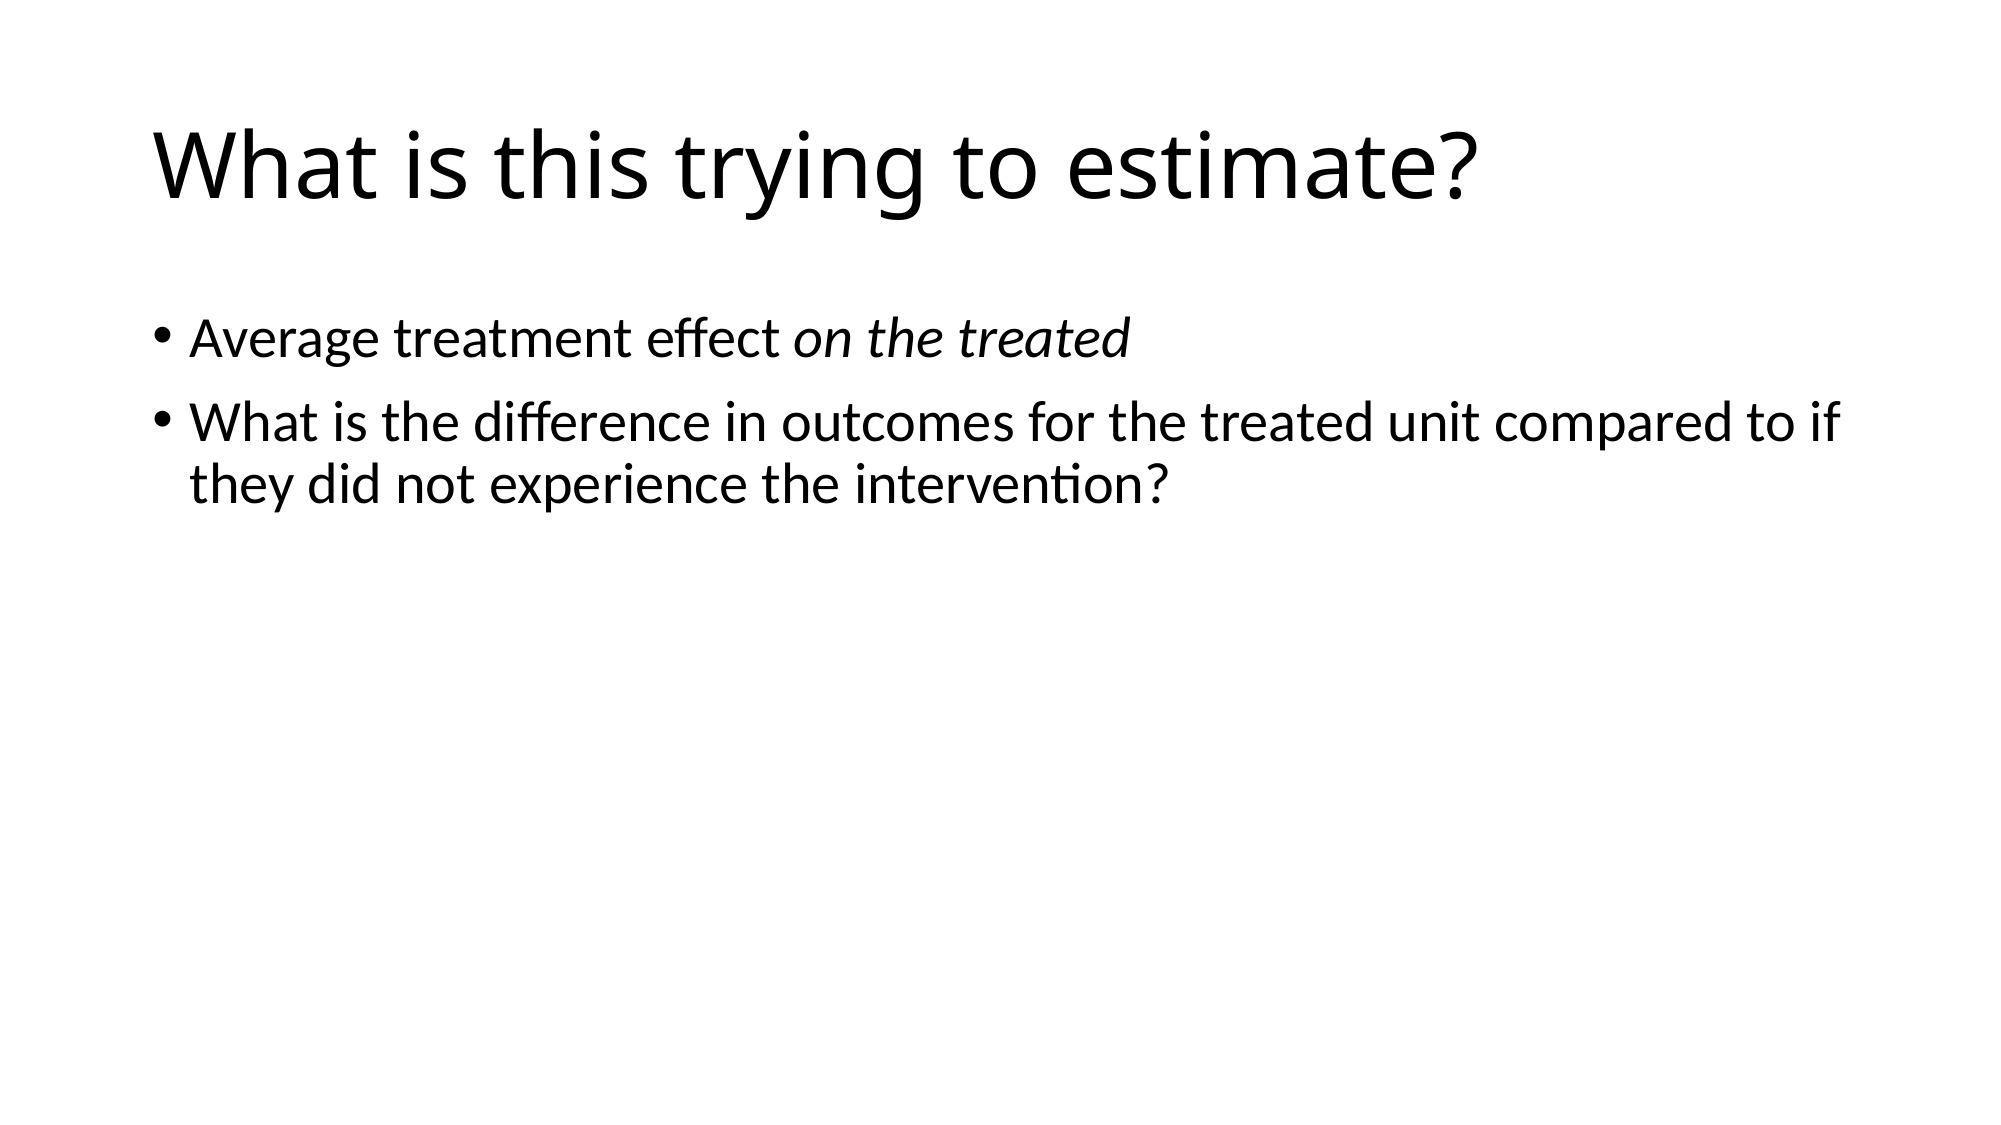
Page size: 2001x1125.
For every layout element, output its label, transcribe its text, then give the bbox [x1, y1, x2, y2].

title What is this trying to estimate? [137, 59, 1863, 278]
list Average treatment effect on the treated What is the difference in outcomes for the treated unit compared to if they did not experience the intervention? [137, 299, 1863, 1014]
